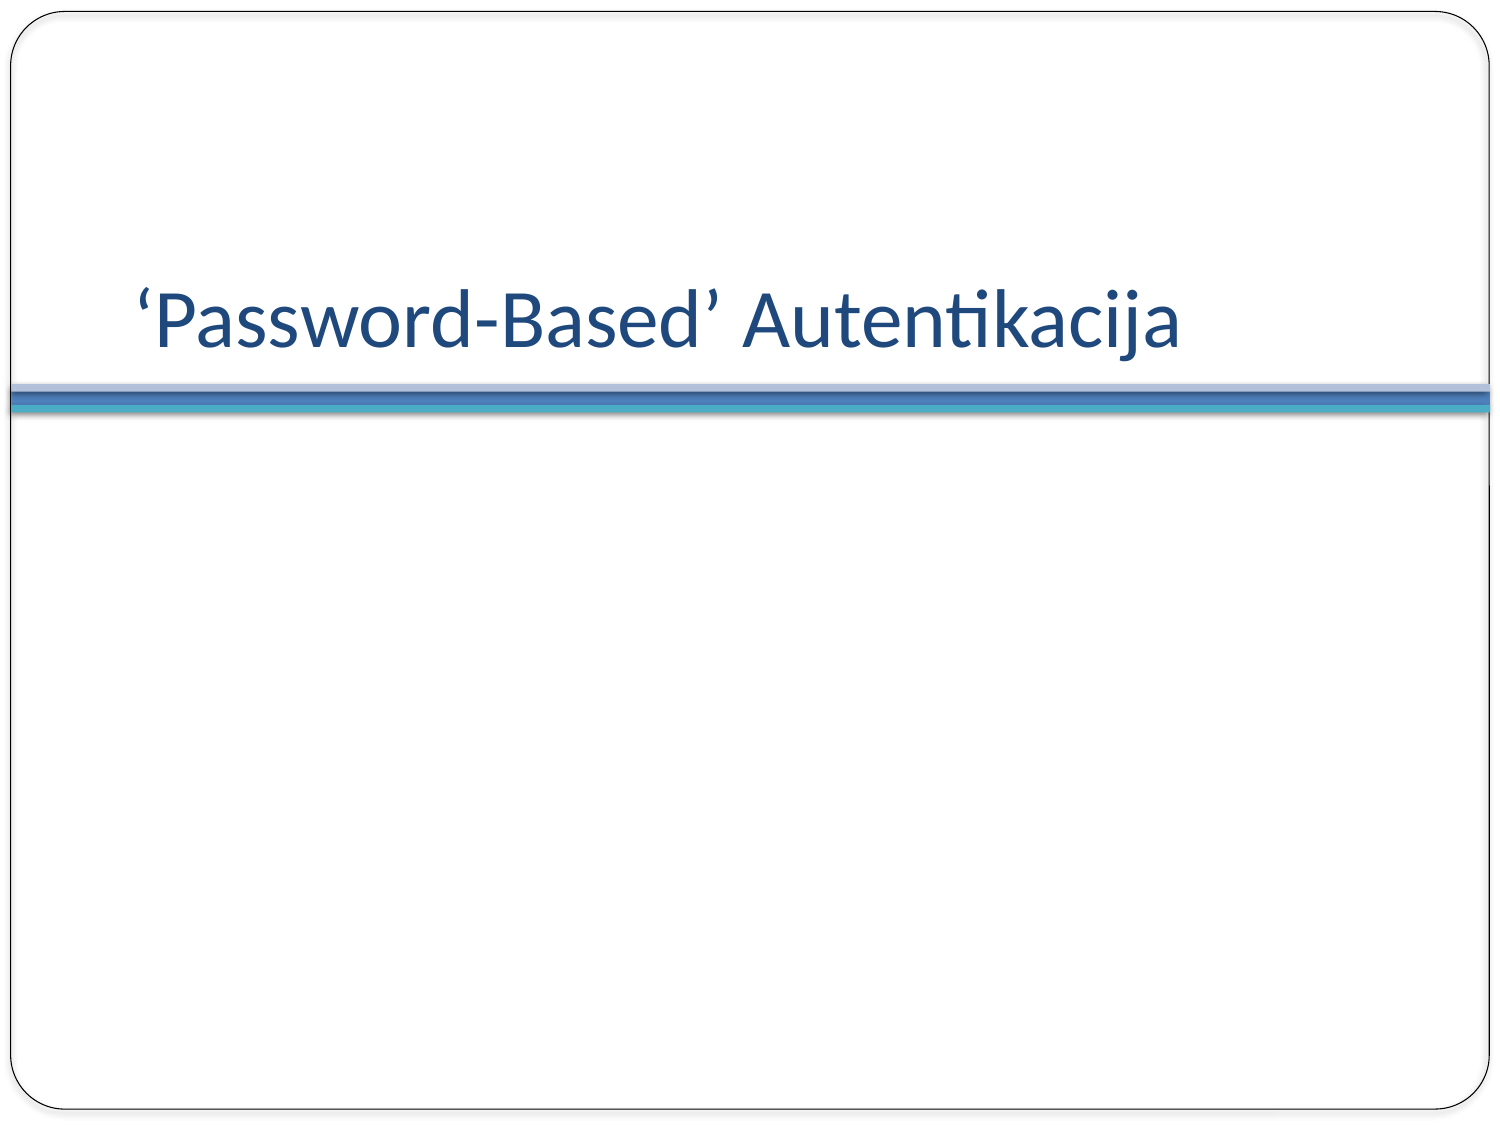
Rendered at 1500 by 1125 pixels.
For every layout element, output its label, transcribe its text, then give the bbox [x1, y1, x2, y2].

title ‘Password-Based’ Autentikacija [118, 155, 1394, 380]
